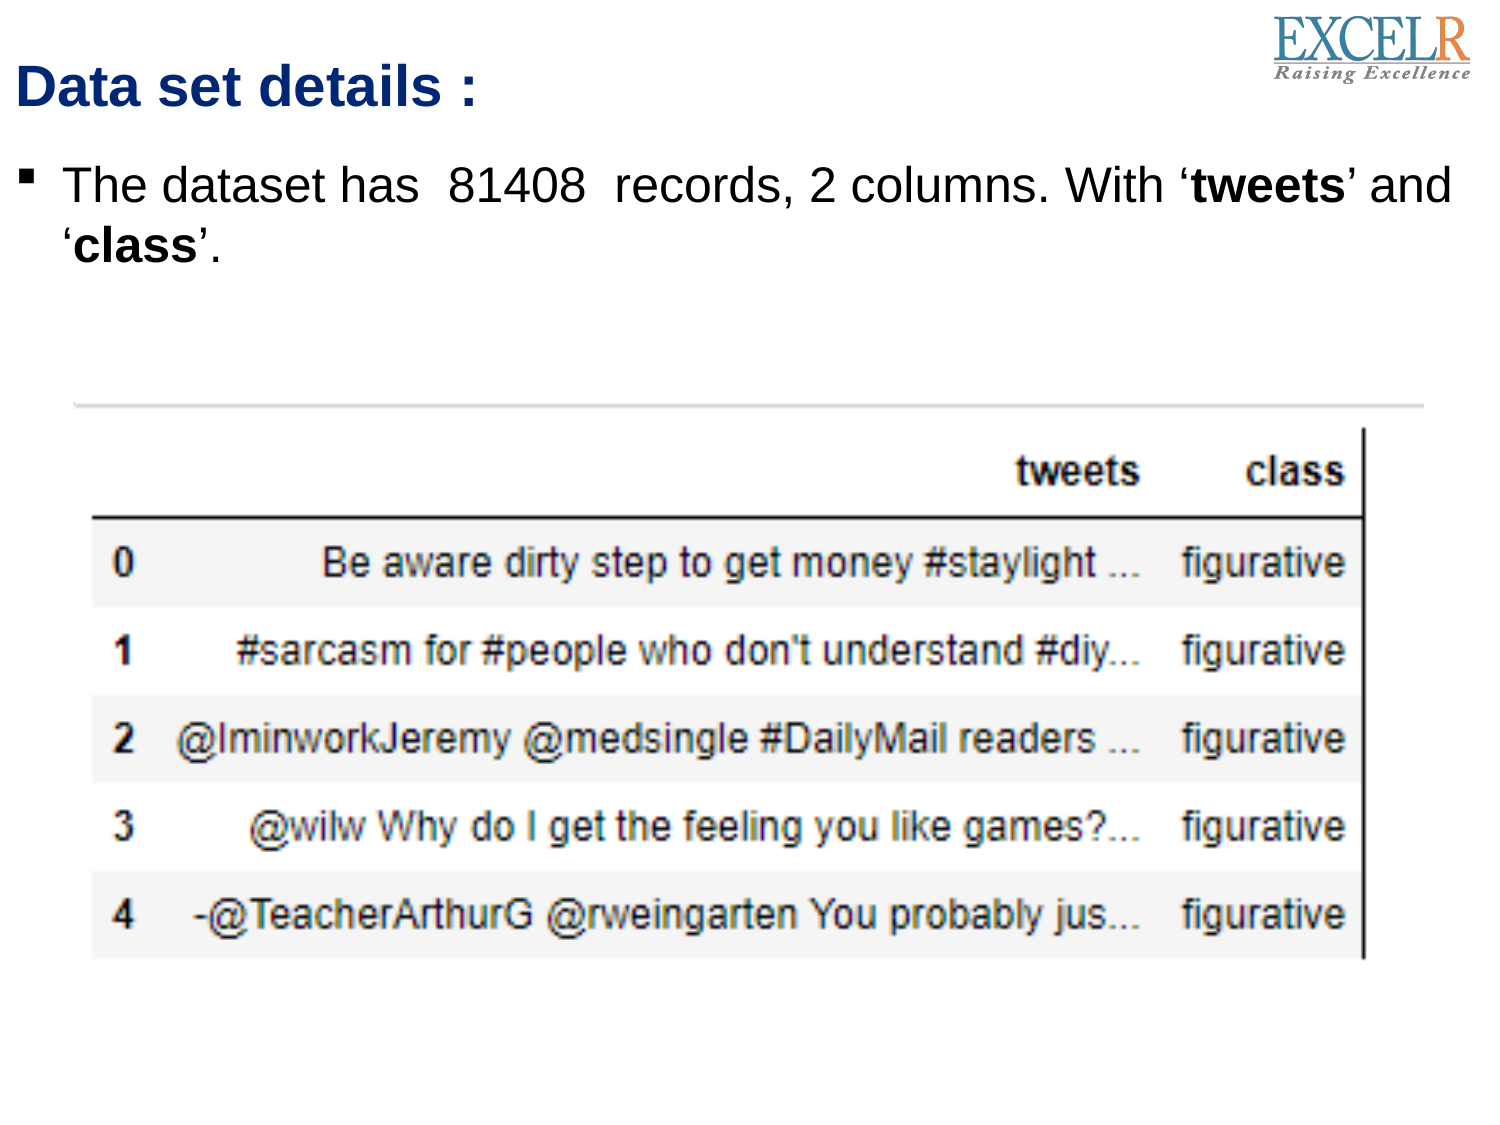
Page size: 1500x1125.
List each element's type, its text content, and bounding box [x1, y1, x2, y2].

picture [73, 402, 1425, 984]
picture [1274, 16, 1470, 85]
text_box The dataset has 81408 records, 2 columns. With ‘tweets’ and ‘class’. [0, 144, 1500, 340]
text_box Data set details : [0, 40, 496, 126]
